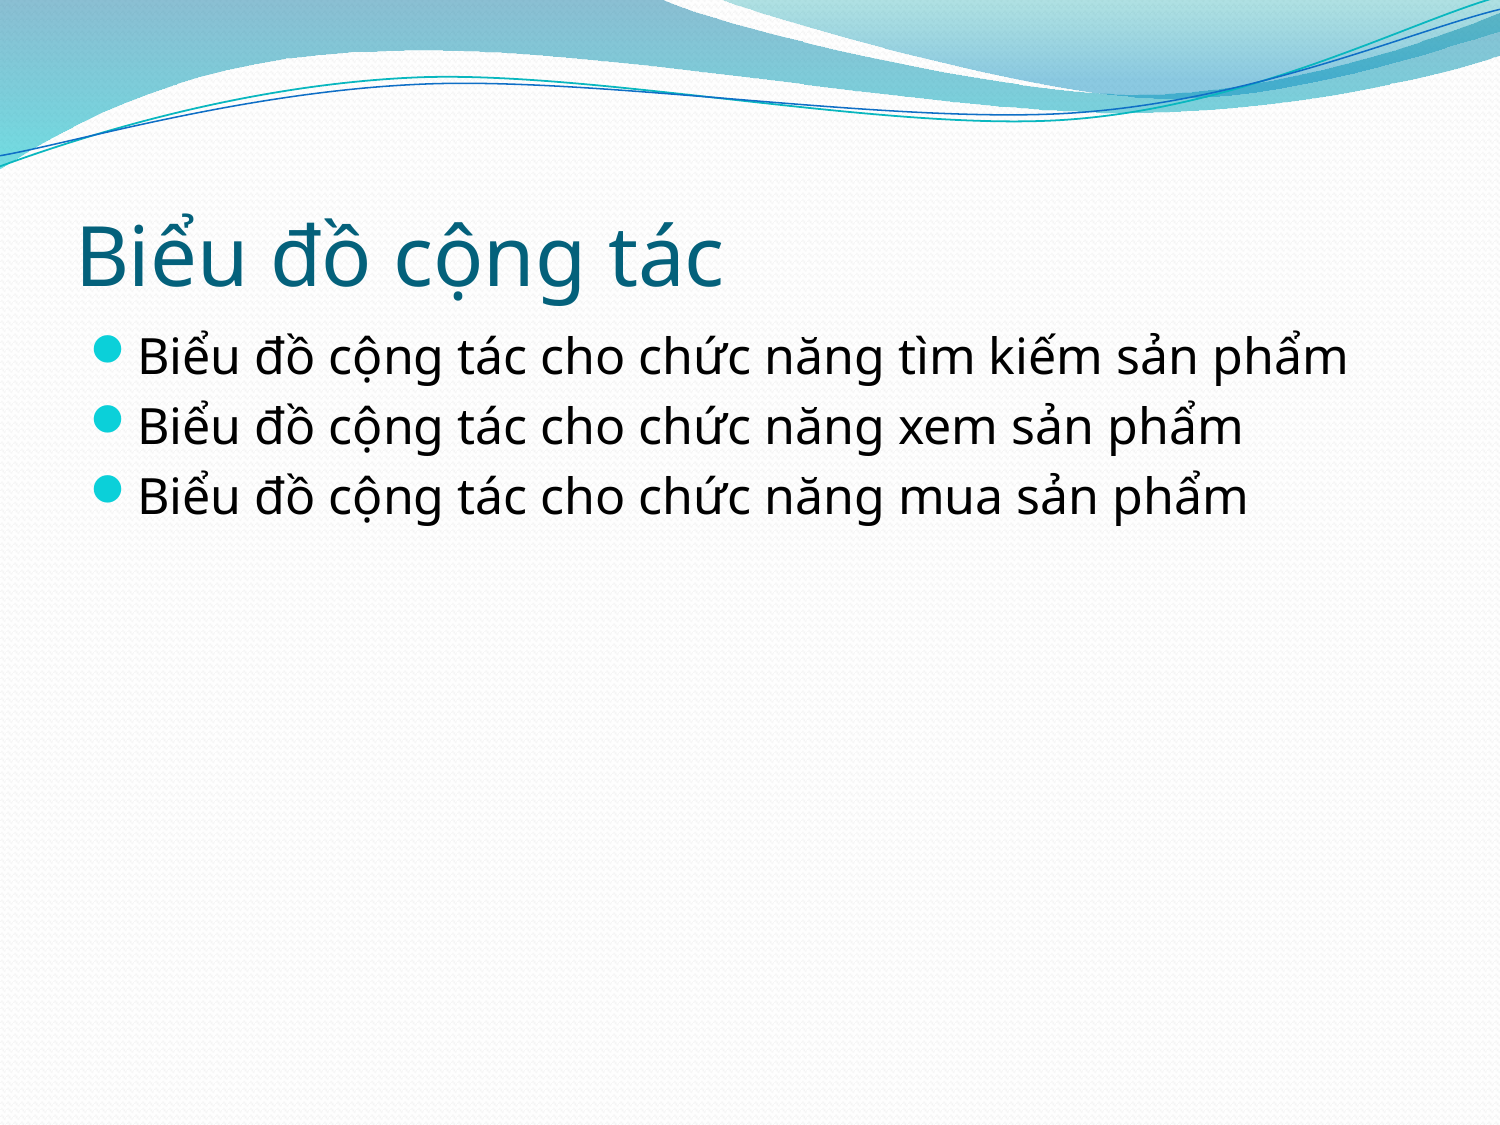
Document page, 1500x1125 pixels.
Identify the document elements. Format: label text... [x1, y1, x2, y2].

list Biểu đồ cộng tác cho chức năng tìm kiếm sản phẩm Biểu đồ cộng tác cho chức năng xem sản phẩm Biểu đồ cộng tác cho chức năng mua sản phẩm [75, 317, 1425, 1038]
title Biểu đồ cộng tác [75, 115, 1425, 303]
